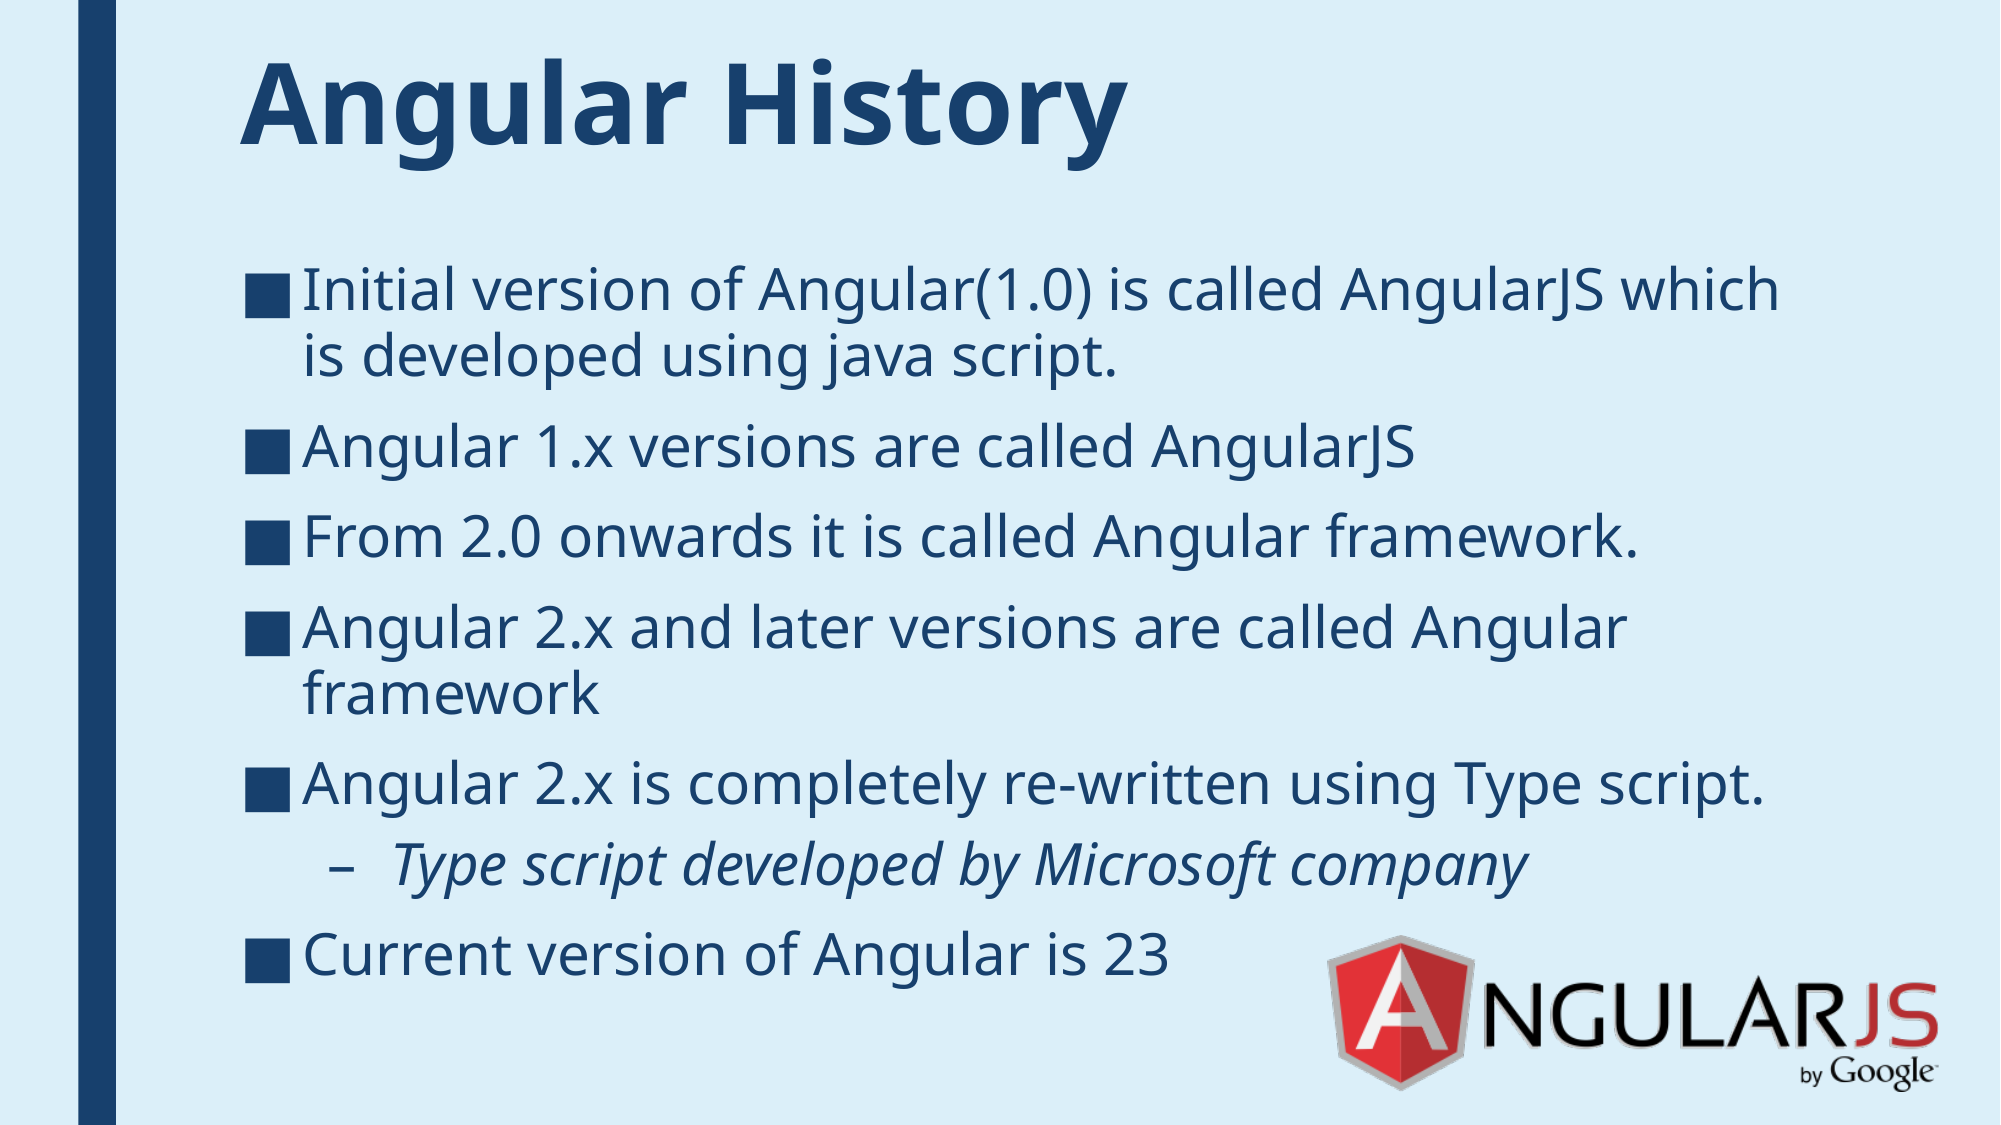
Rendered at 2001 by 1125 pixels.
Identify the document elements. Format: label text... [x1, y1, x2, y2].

list Initial version of Angular(1.0) is called AngularJS which is developed using java script. Angular 1.x versions are called AngularJS From 2.0 onwards it is called Angular framework. Angular 2.x and later versions are called Angular framework Angular 2.x is completely re-written using Type script. Type script developed by Microsoft company Current version of Angular is 23 [225, 250, 1800, 1010]
picture [1318, 935, 1945, 1092]
title Angular History [225, 41, 1800, 250]
